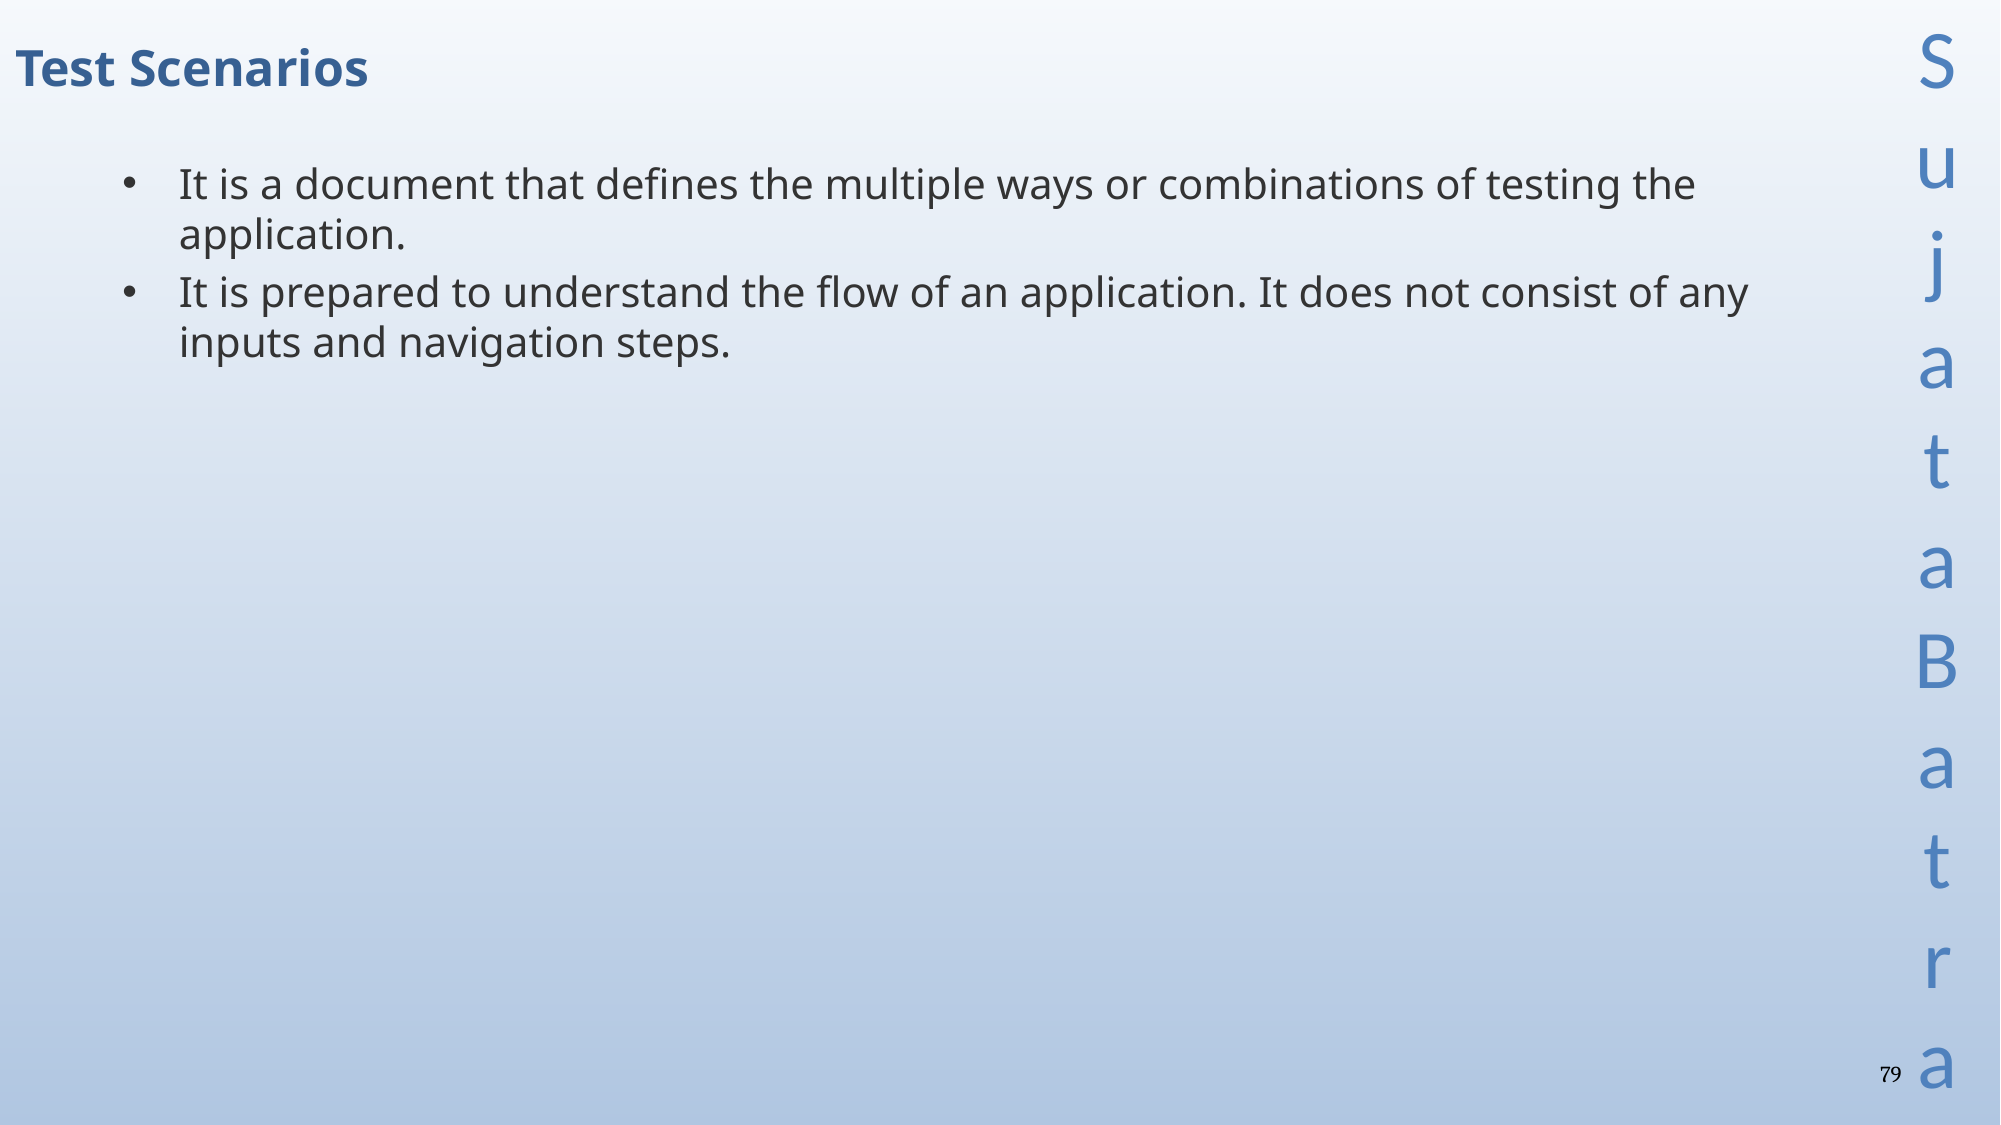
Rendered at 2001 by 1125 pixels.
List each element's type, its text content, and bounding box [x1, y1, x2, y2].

list It is a document that defines the multiple ways or combinations of testing the application. It is prepared to understand the flow of an application. It does not consist of any inputs and navigation steps. [107, 149, 1834, 1038]
title Test Scenarios [0, 16, 1353, 117]
